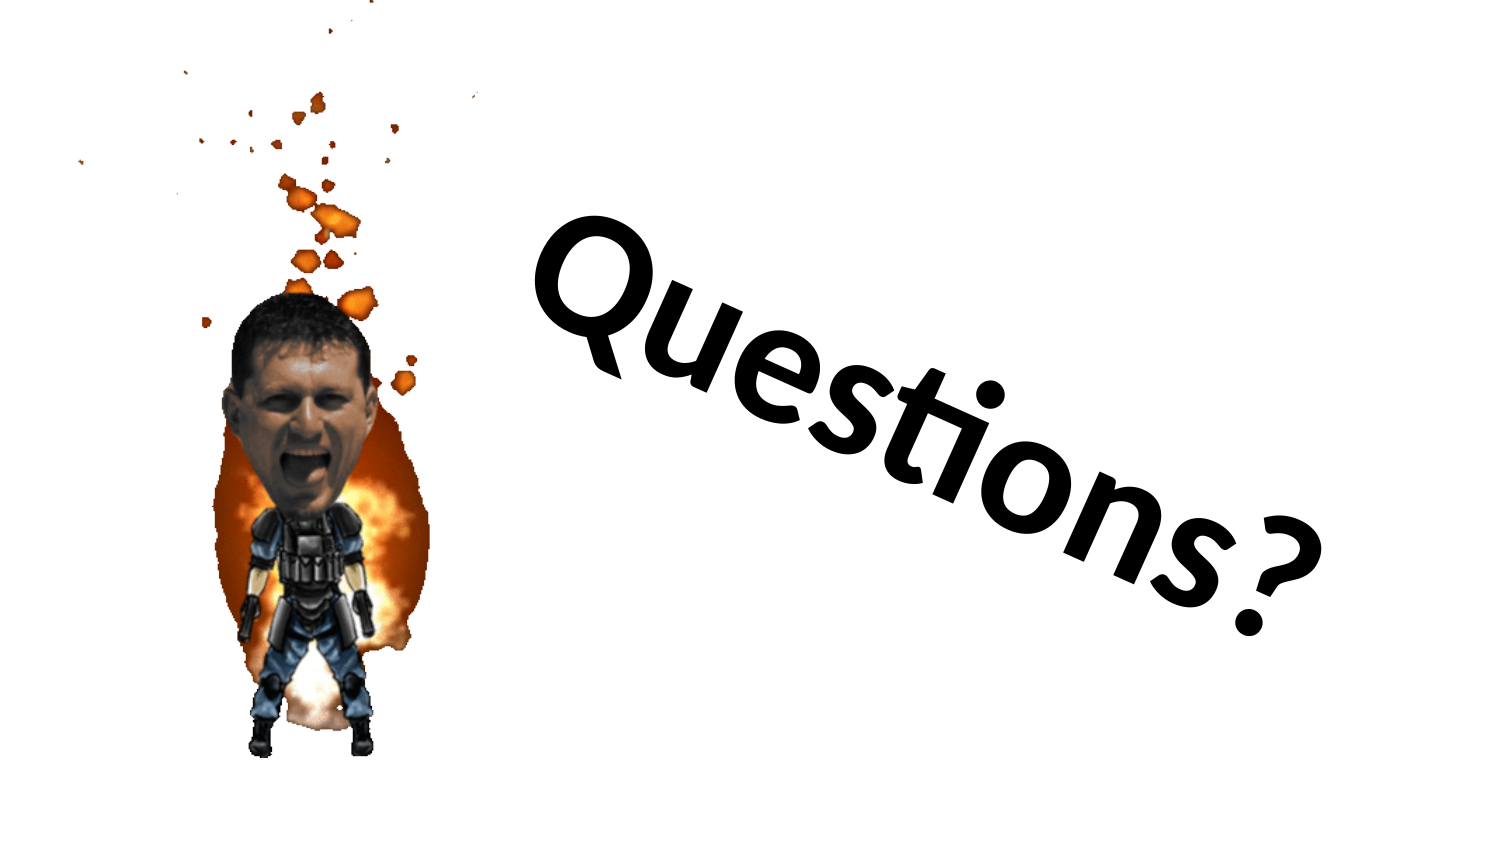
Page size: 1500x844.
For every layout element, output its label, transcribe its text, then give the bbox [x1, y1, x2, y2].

picture [29, 0, 593, 758]
list Questions? [596, 133, 1452, 761]
